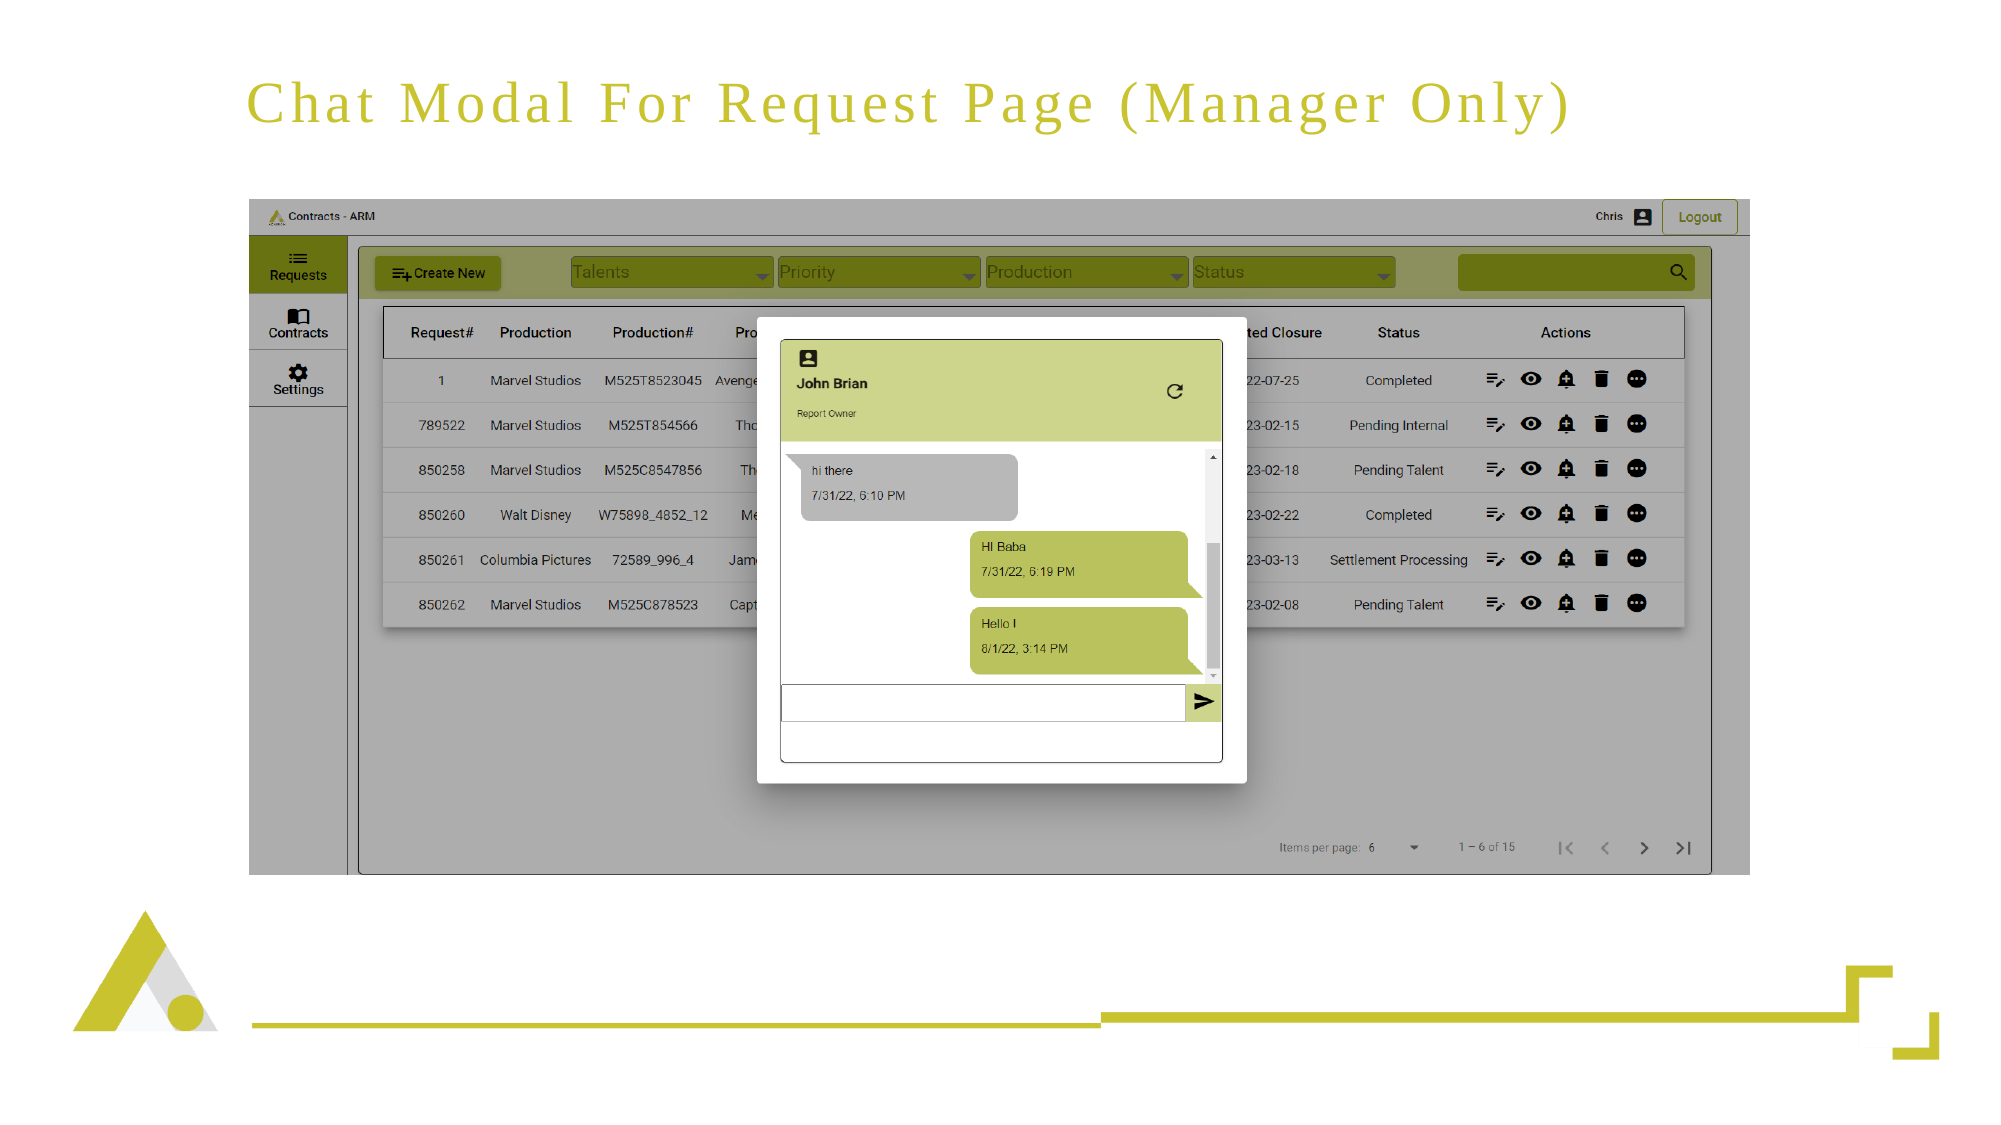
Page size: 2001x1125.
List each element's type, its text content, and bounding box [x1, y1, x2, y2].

picture [249, 199, 1751, 876]
picture [72, 910, 1940, 1068]
text_box Chat Modal For Request Page (Manager Only) [244, 62, 1888, 135]
